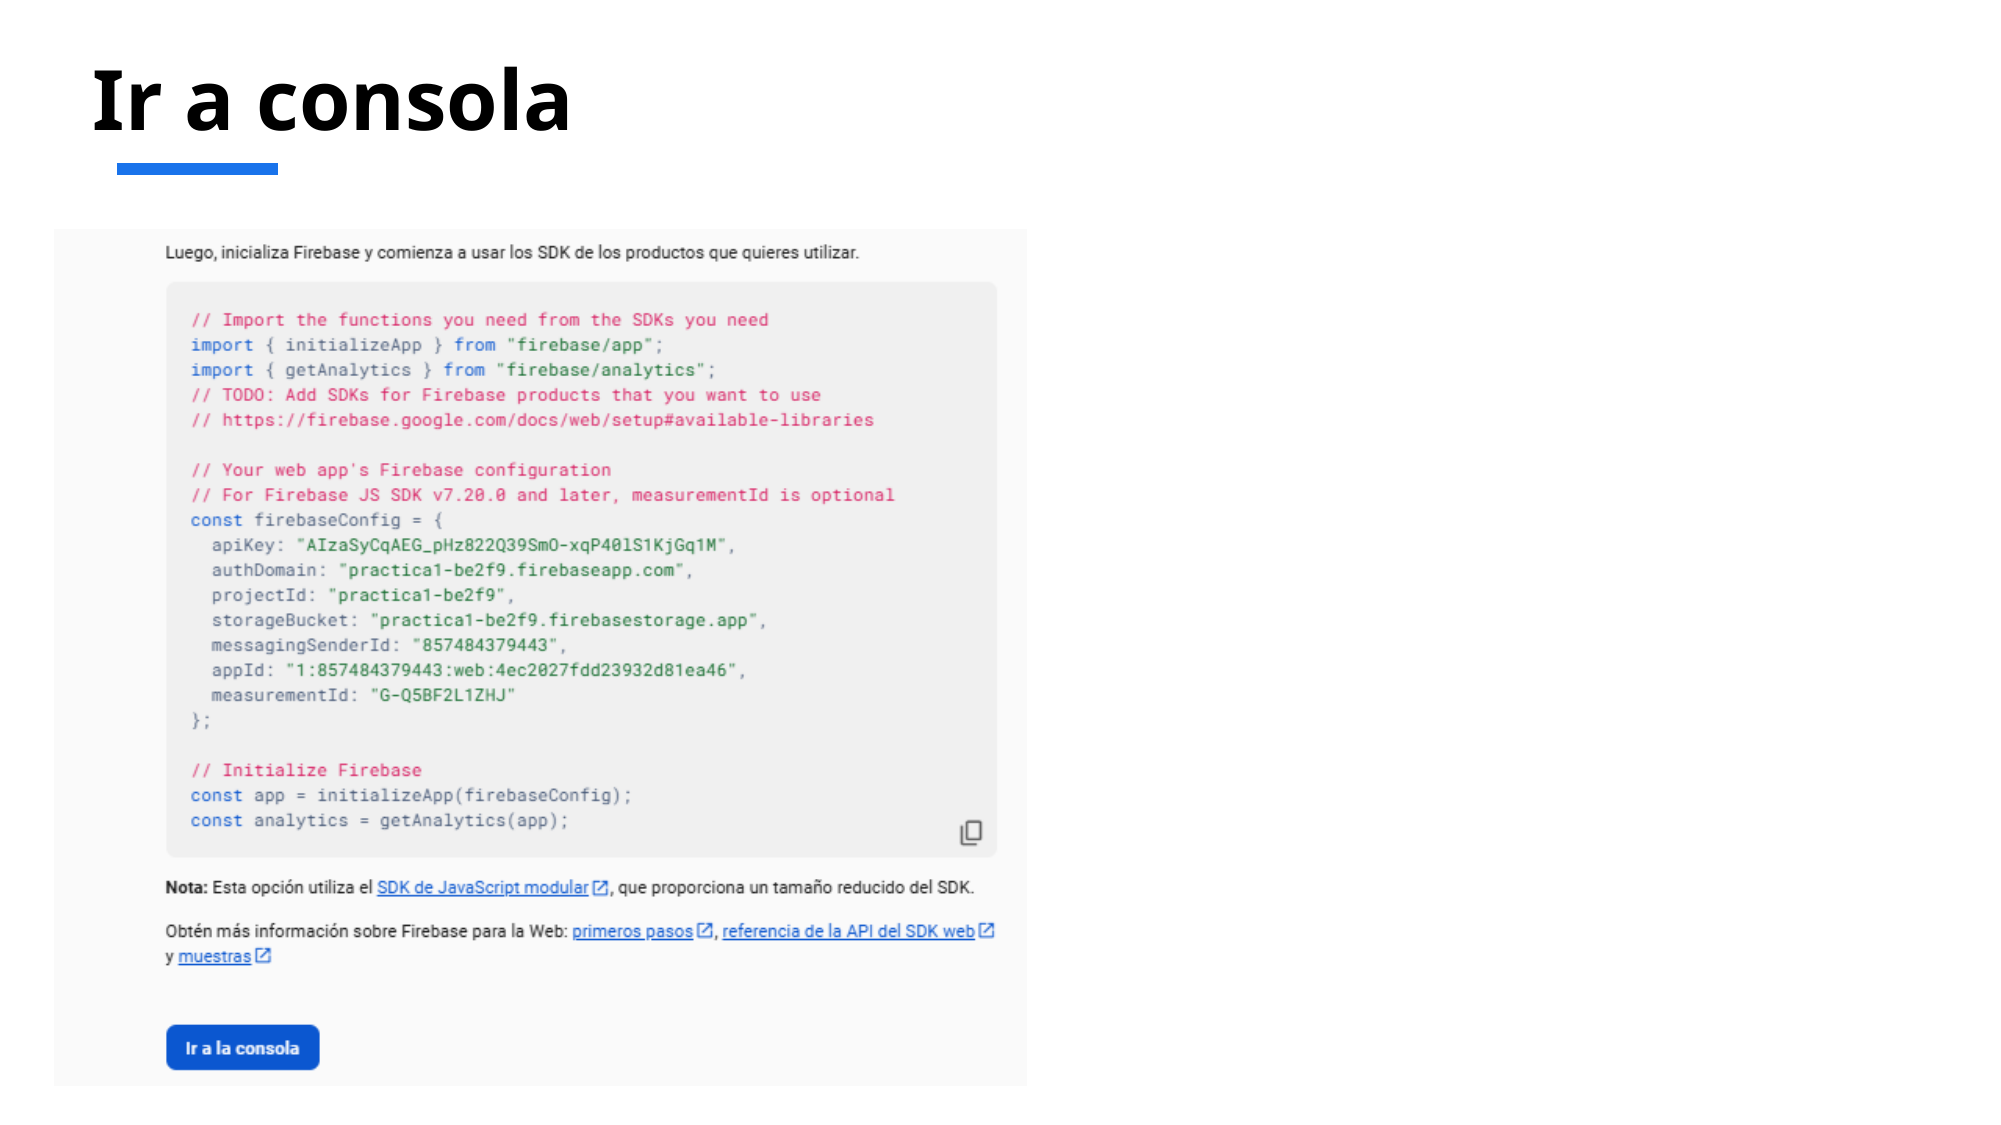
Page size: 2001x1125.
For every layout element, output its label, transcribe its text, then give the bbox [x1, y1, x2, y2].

picture [54, 229, 1027, 1086]
title Ir a consola [77, 39, 1865, 220]
